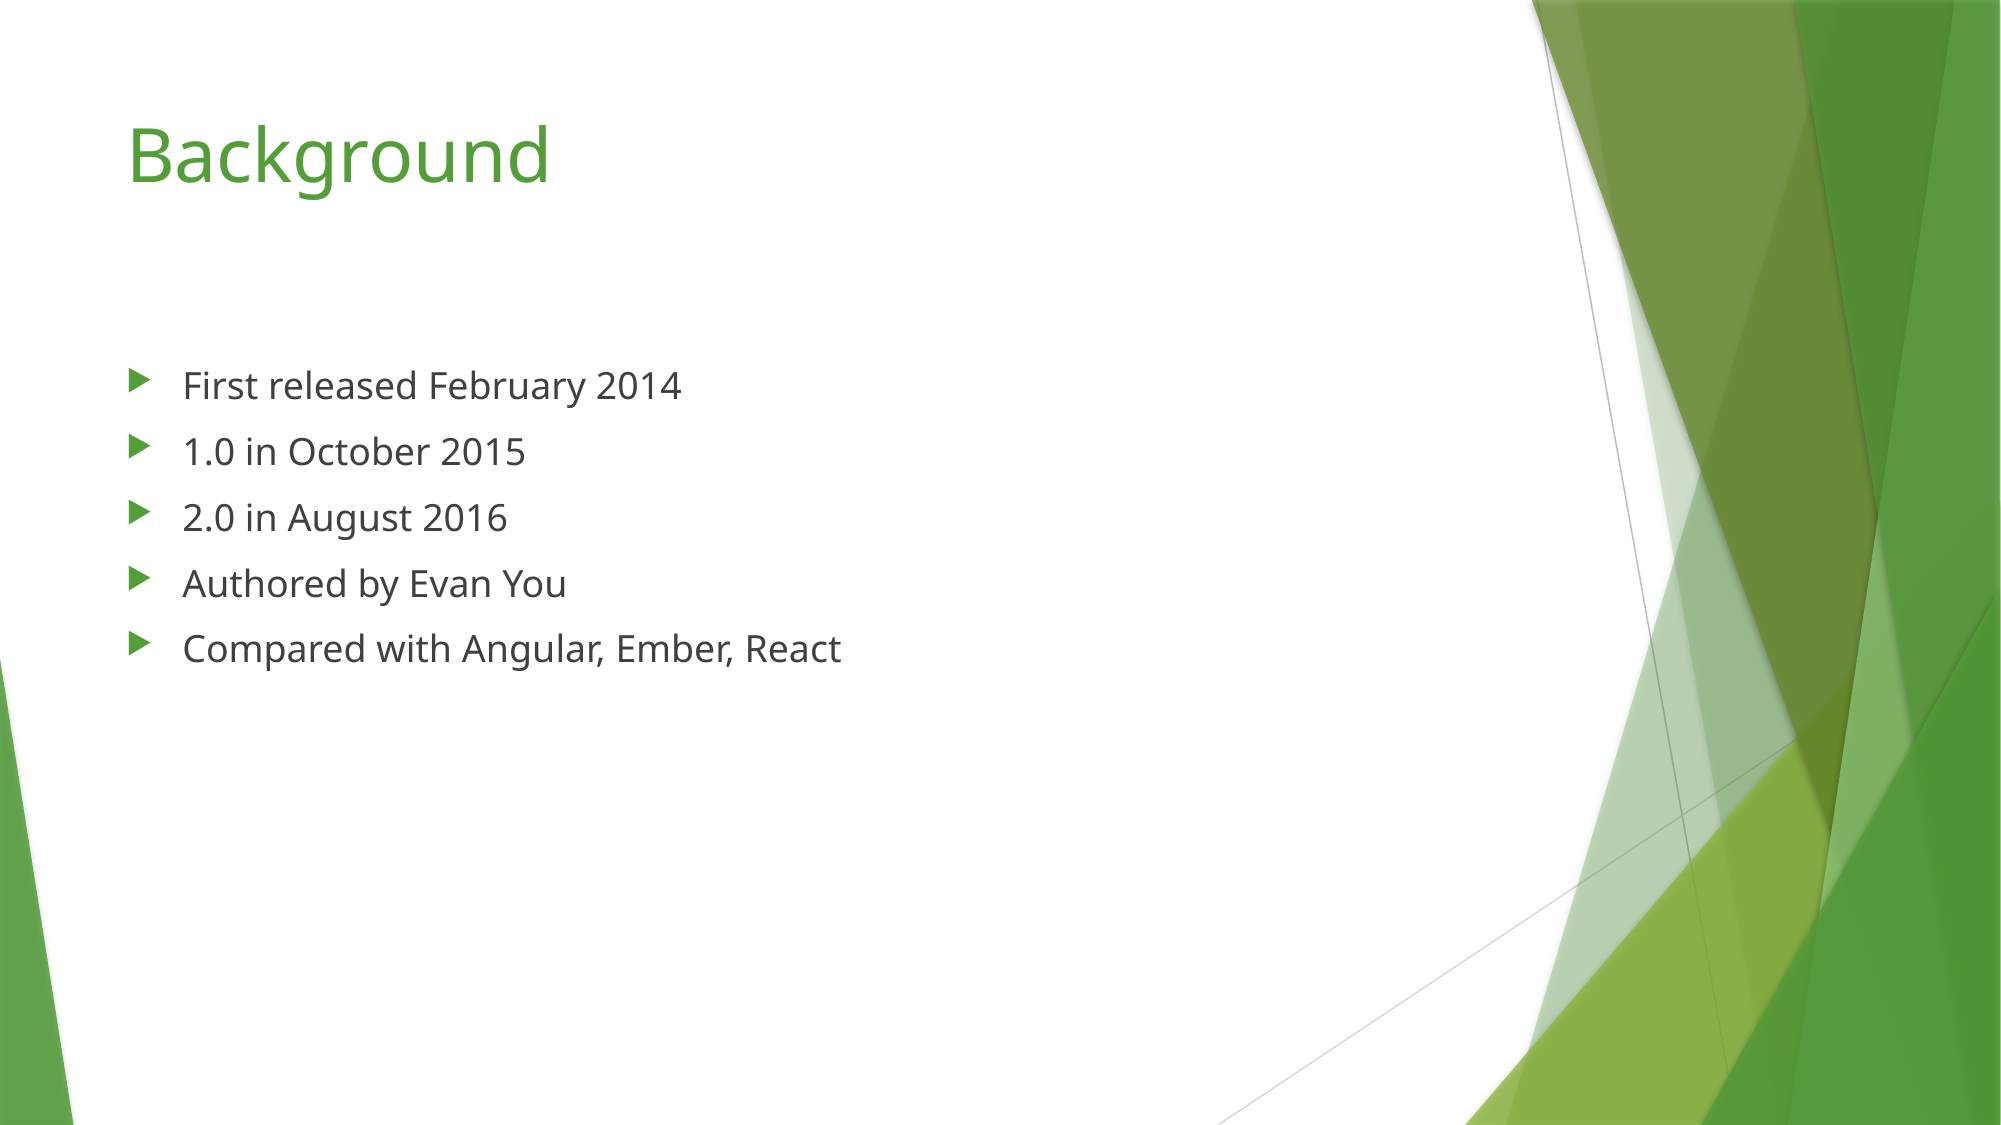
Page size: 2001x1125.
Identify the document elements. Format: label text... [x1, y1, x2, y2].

list First released February 2014 1.0 in October 2015 2.0 in August 2016 Authored by Evan You Compared with Angular, Ember, React [111, 354, 1522, 992]
title Background [111, 99, 1522, 317]
